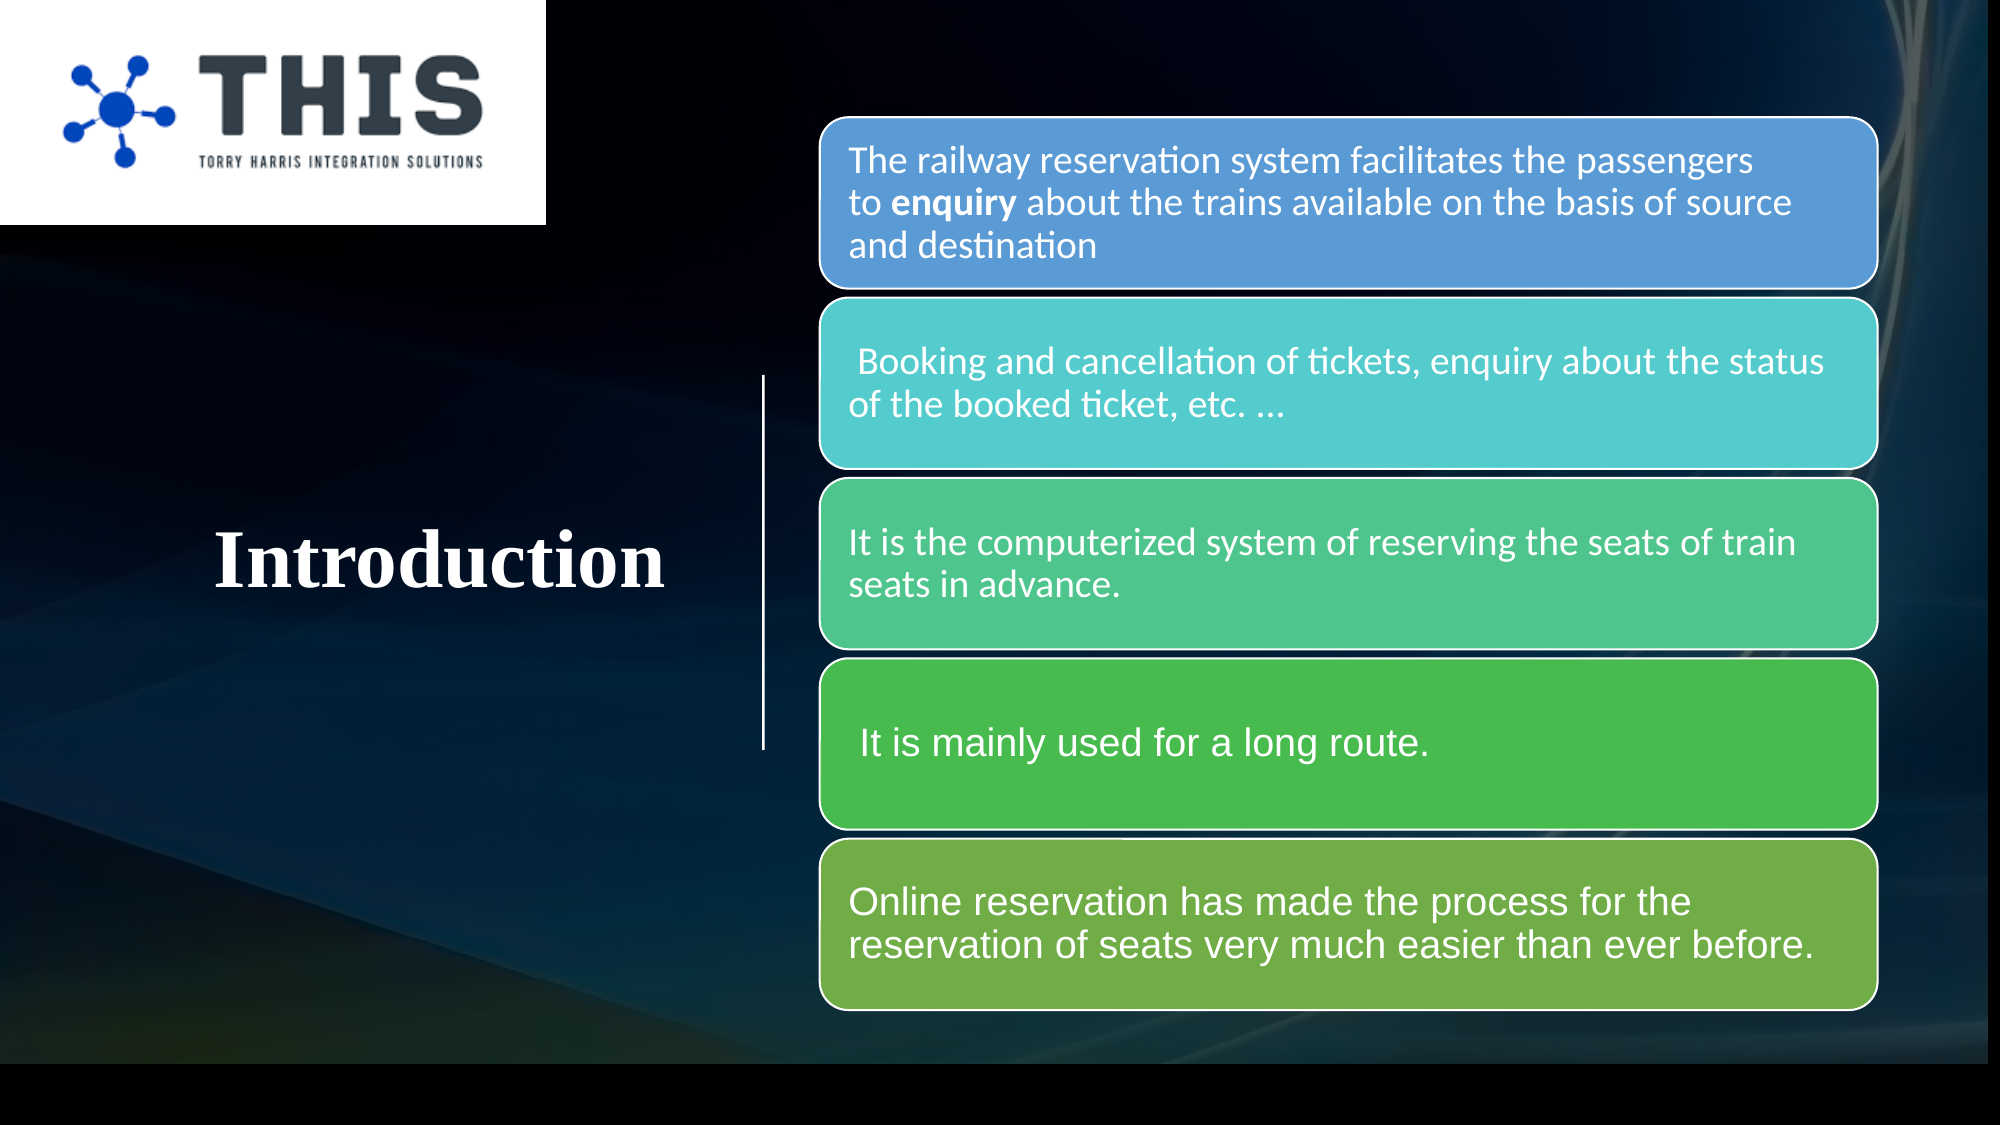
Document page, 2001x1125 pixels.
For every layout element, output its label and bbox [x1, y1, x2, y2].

picture [0, 0, 1989, 1064]
text_box [819, 96, 1878, 1031]
text_box [0, 0, 2000, 1125]
